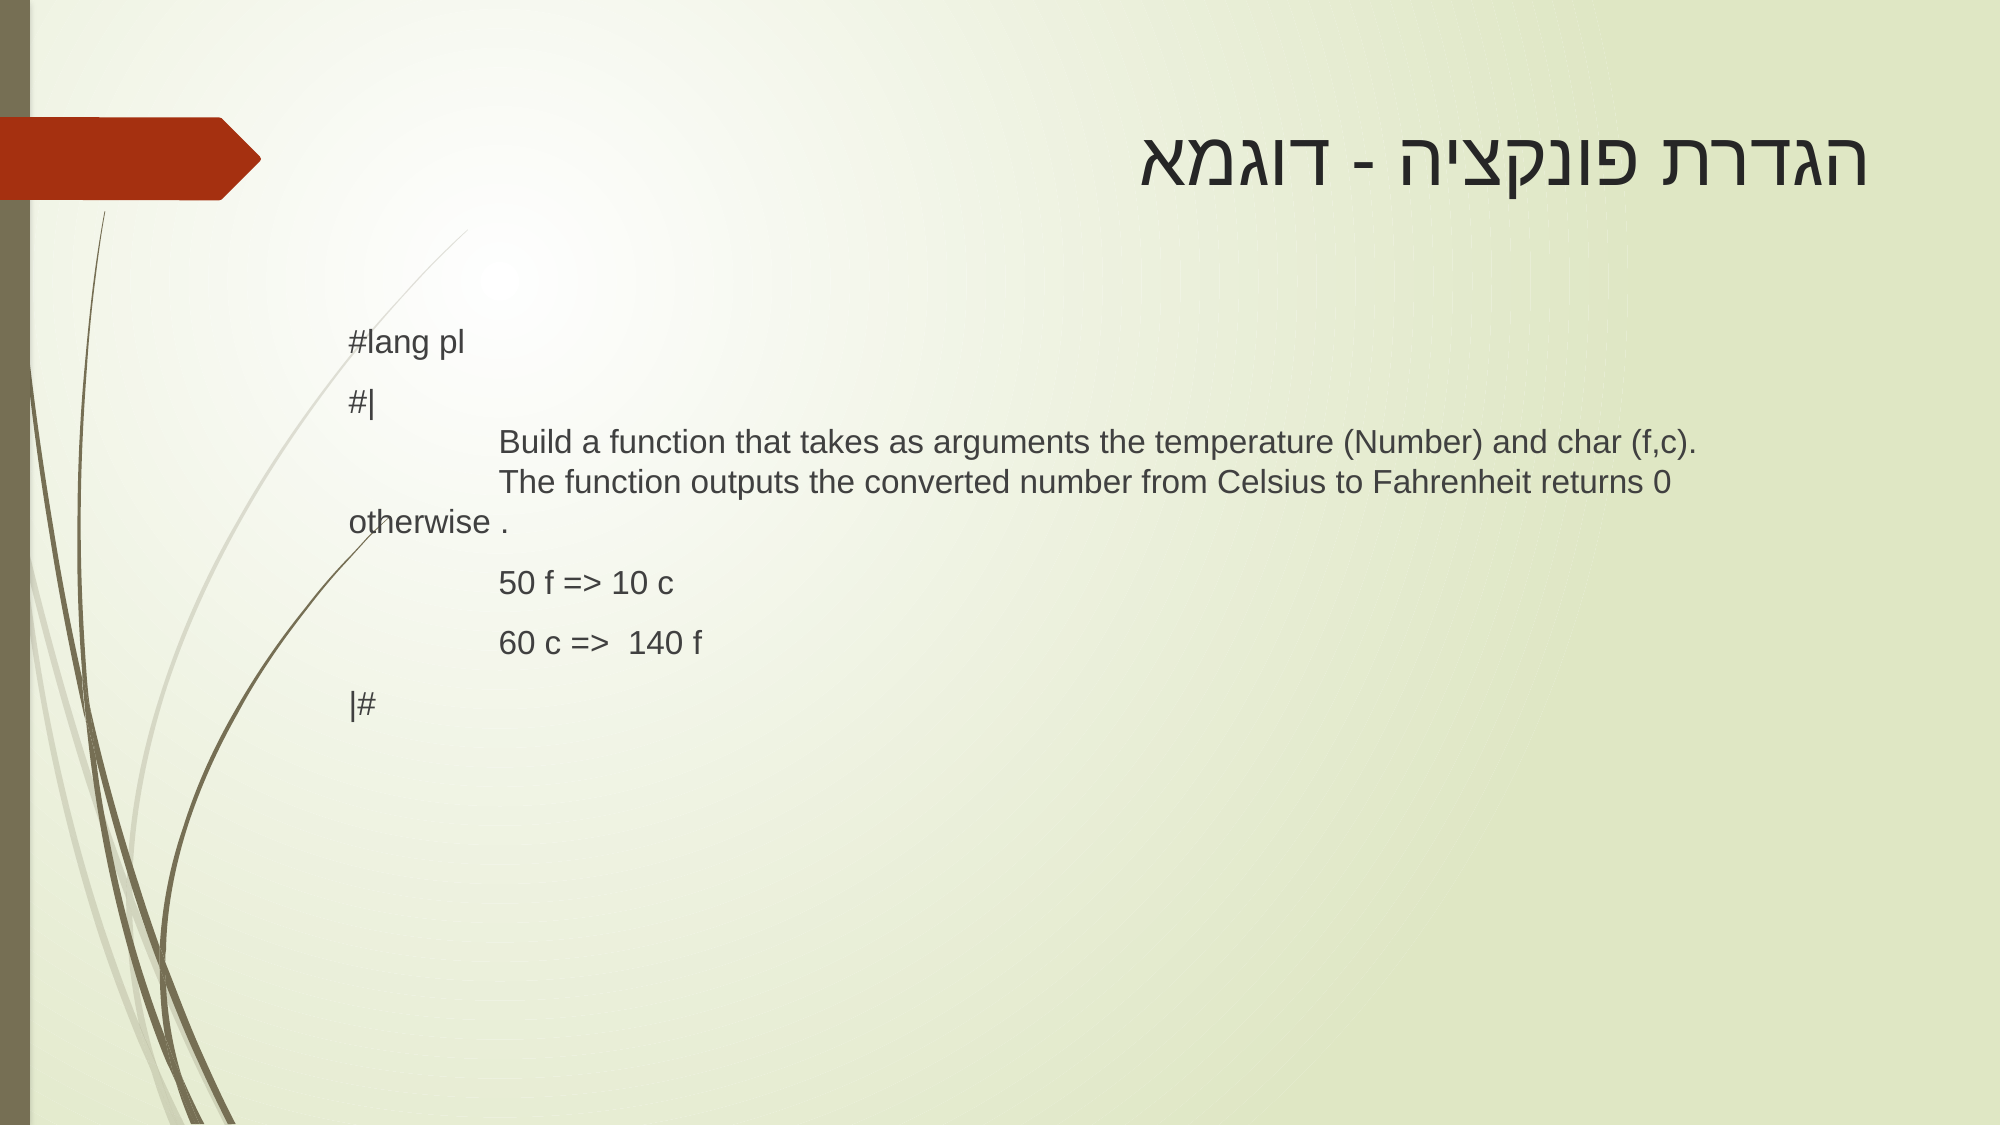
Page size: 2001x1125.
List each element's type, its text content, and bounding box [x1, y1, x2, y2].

list #lang pl #| Build a function that takes as arguments the temperature (Number) and char (f,c). The function outputs the converted number from Celsius to Fahrenheit returns 0 otherwise . 50 f => 10 c 60 c => 140 f |# [333, 312, 1796, 933]
title הגדרת פונקציה - דוגמא [425, 102, 1888, 313]
